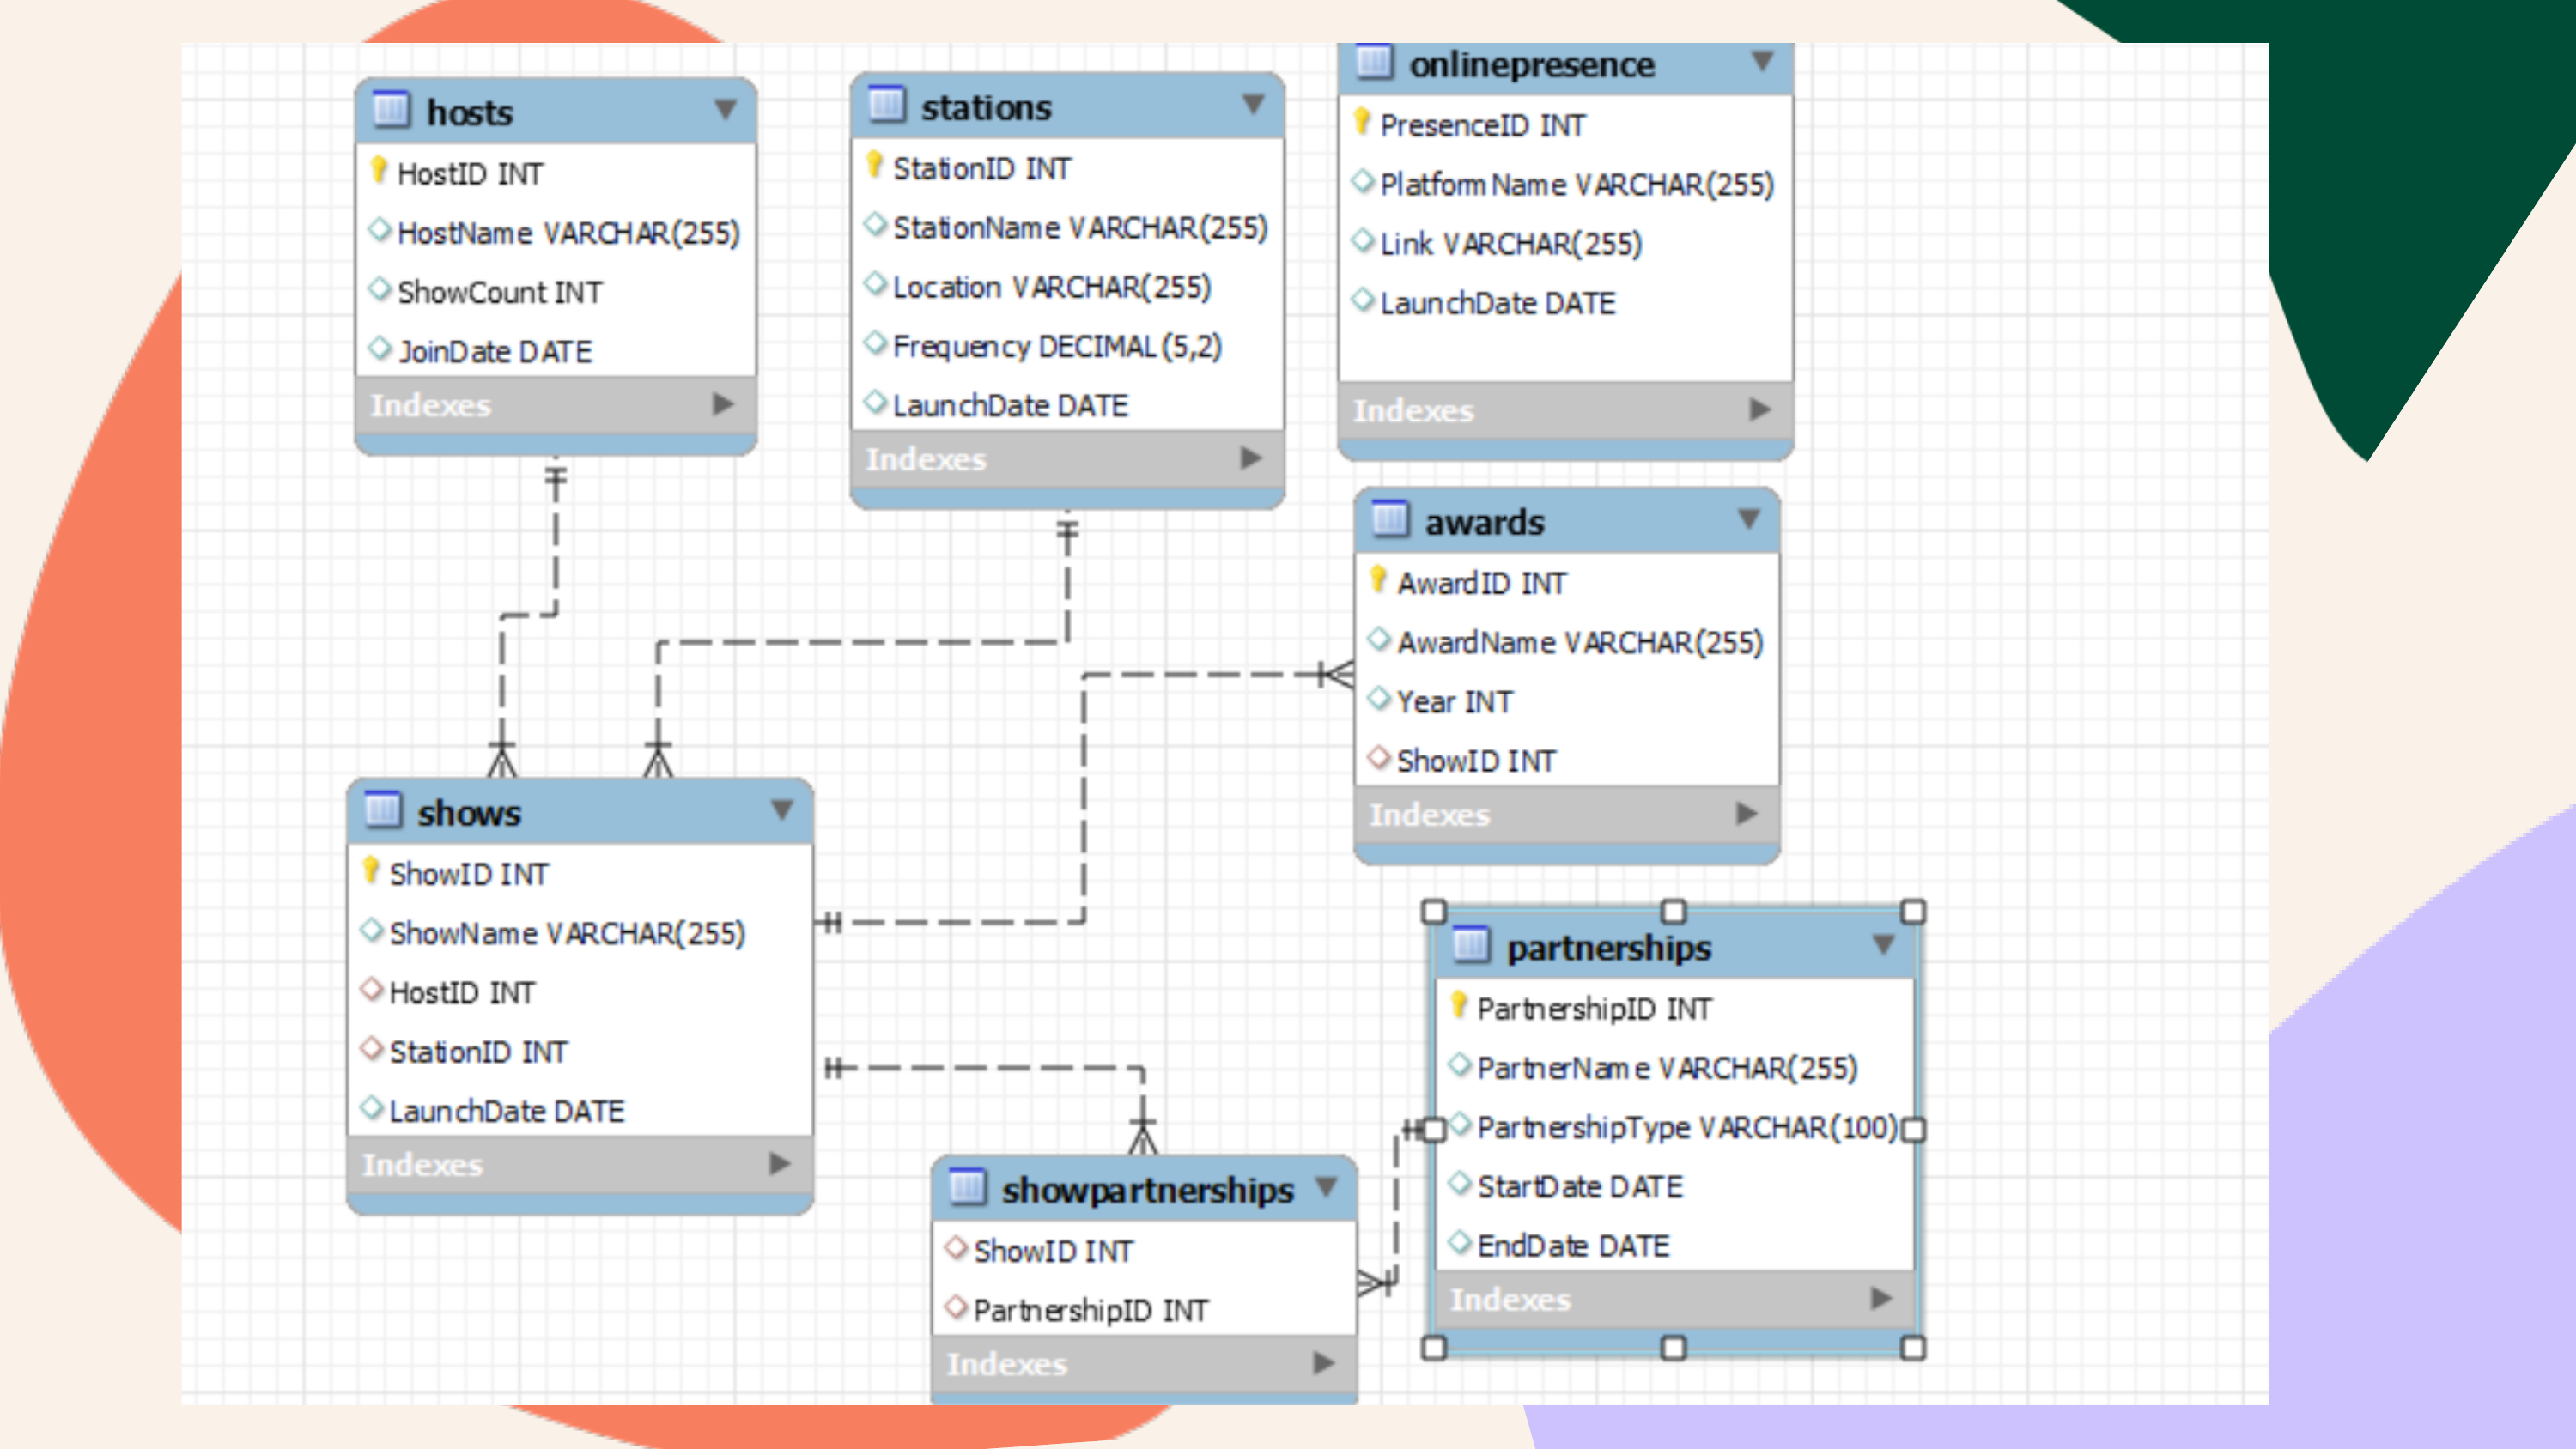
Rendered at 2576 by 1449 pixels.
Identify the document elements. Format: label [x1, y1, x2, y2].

text_box [1522, 590, 2576, 1449]
text_box [181, 43, 2269, 1405]
text_box [1889, 0, 2576, 512]
text_box [0, 0, 1288, 1449]
